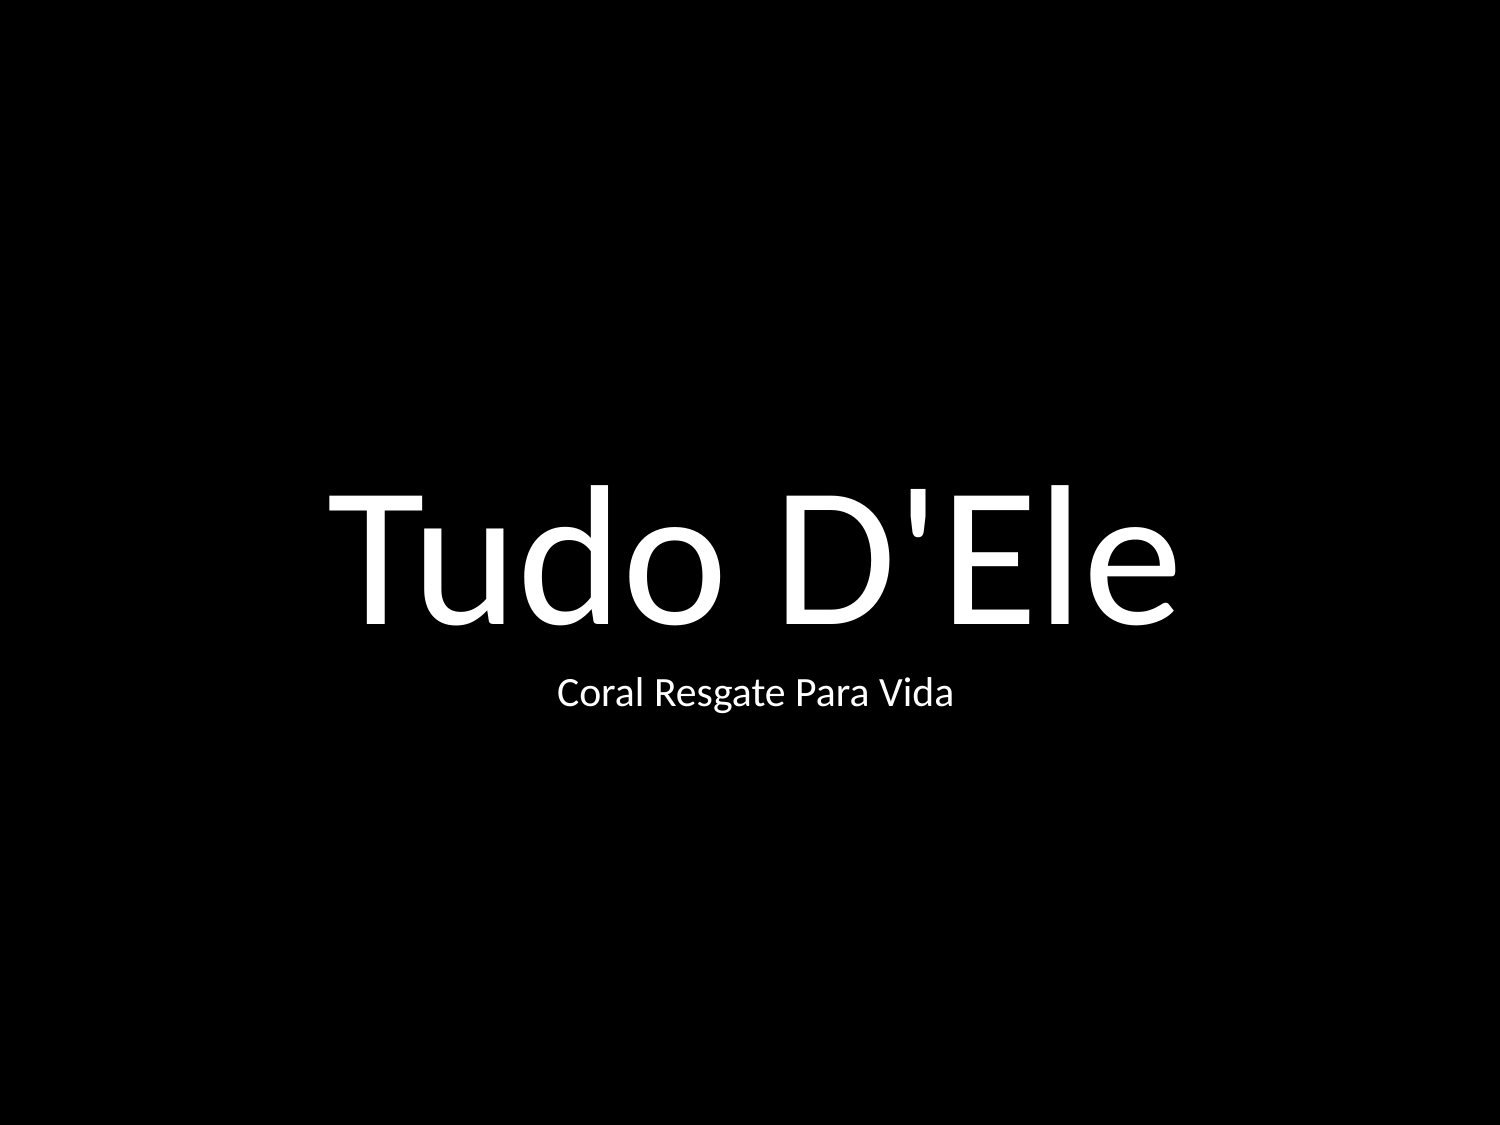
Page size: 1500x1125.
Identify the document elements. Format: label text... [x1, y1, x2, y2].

title Tudo D'Ele Coral Resgate Para Vida [46, 46, 1465, 1092]
